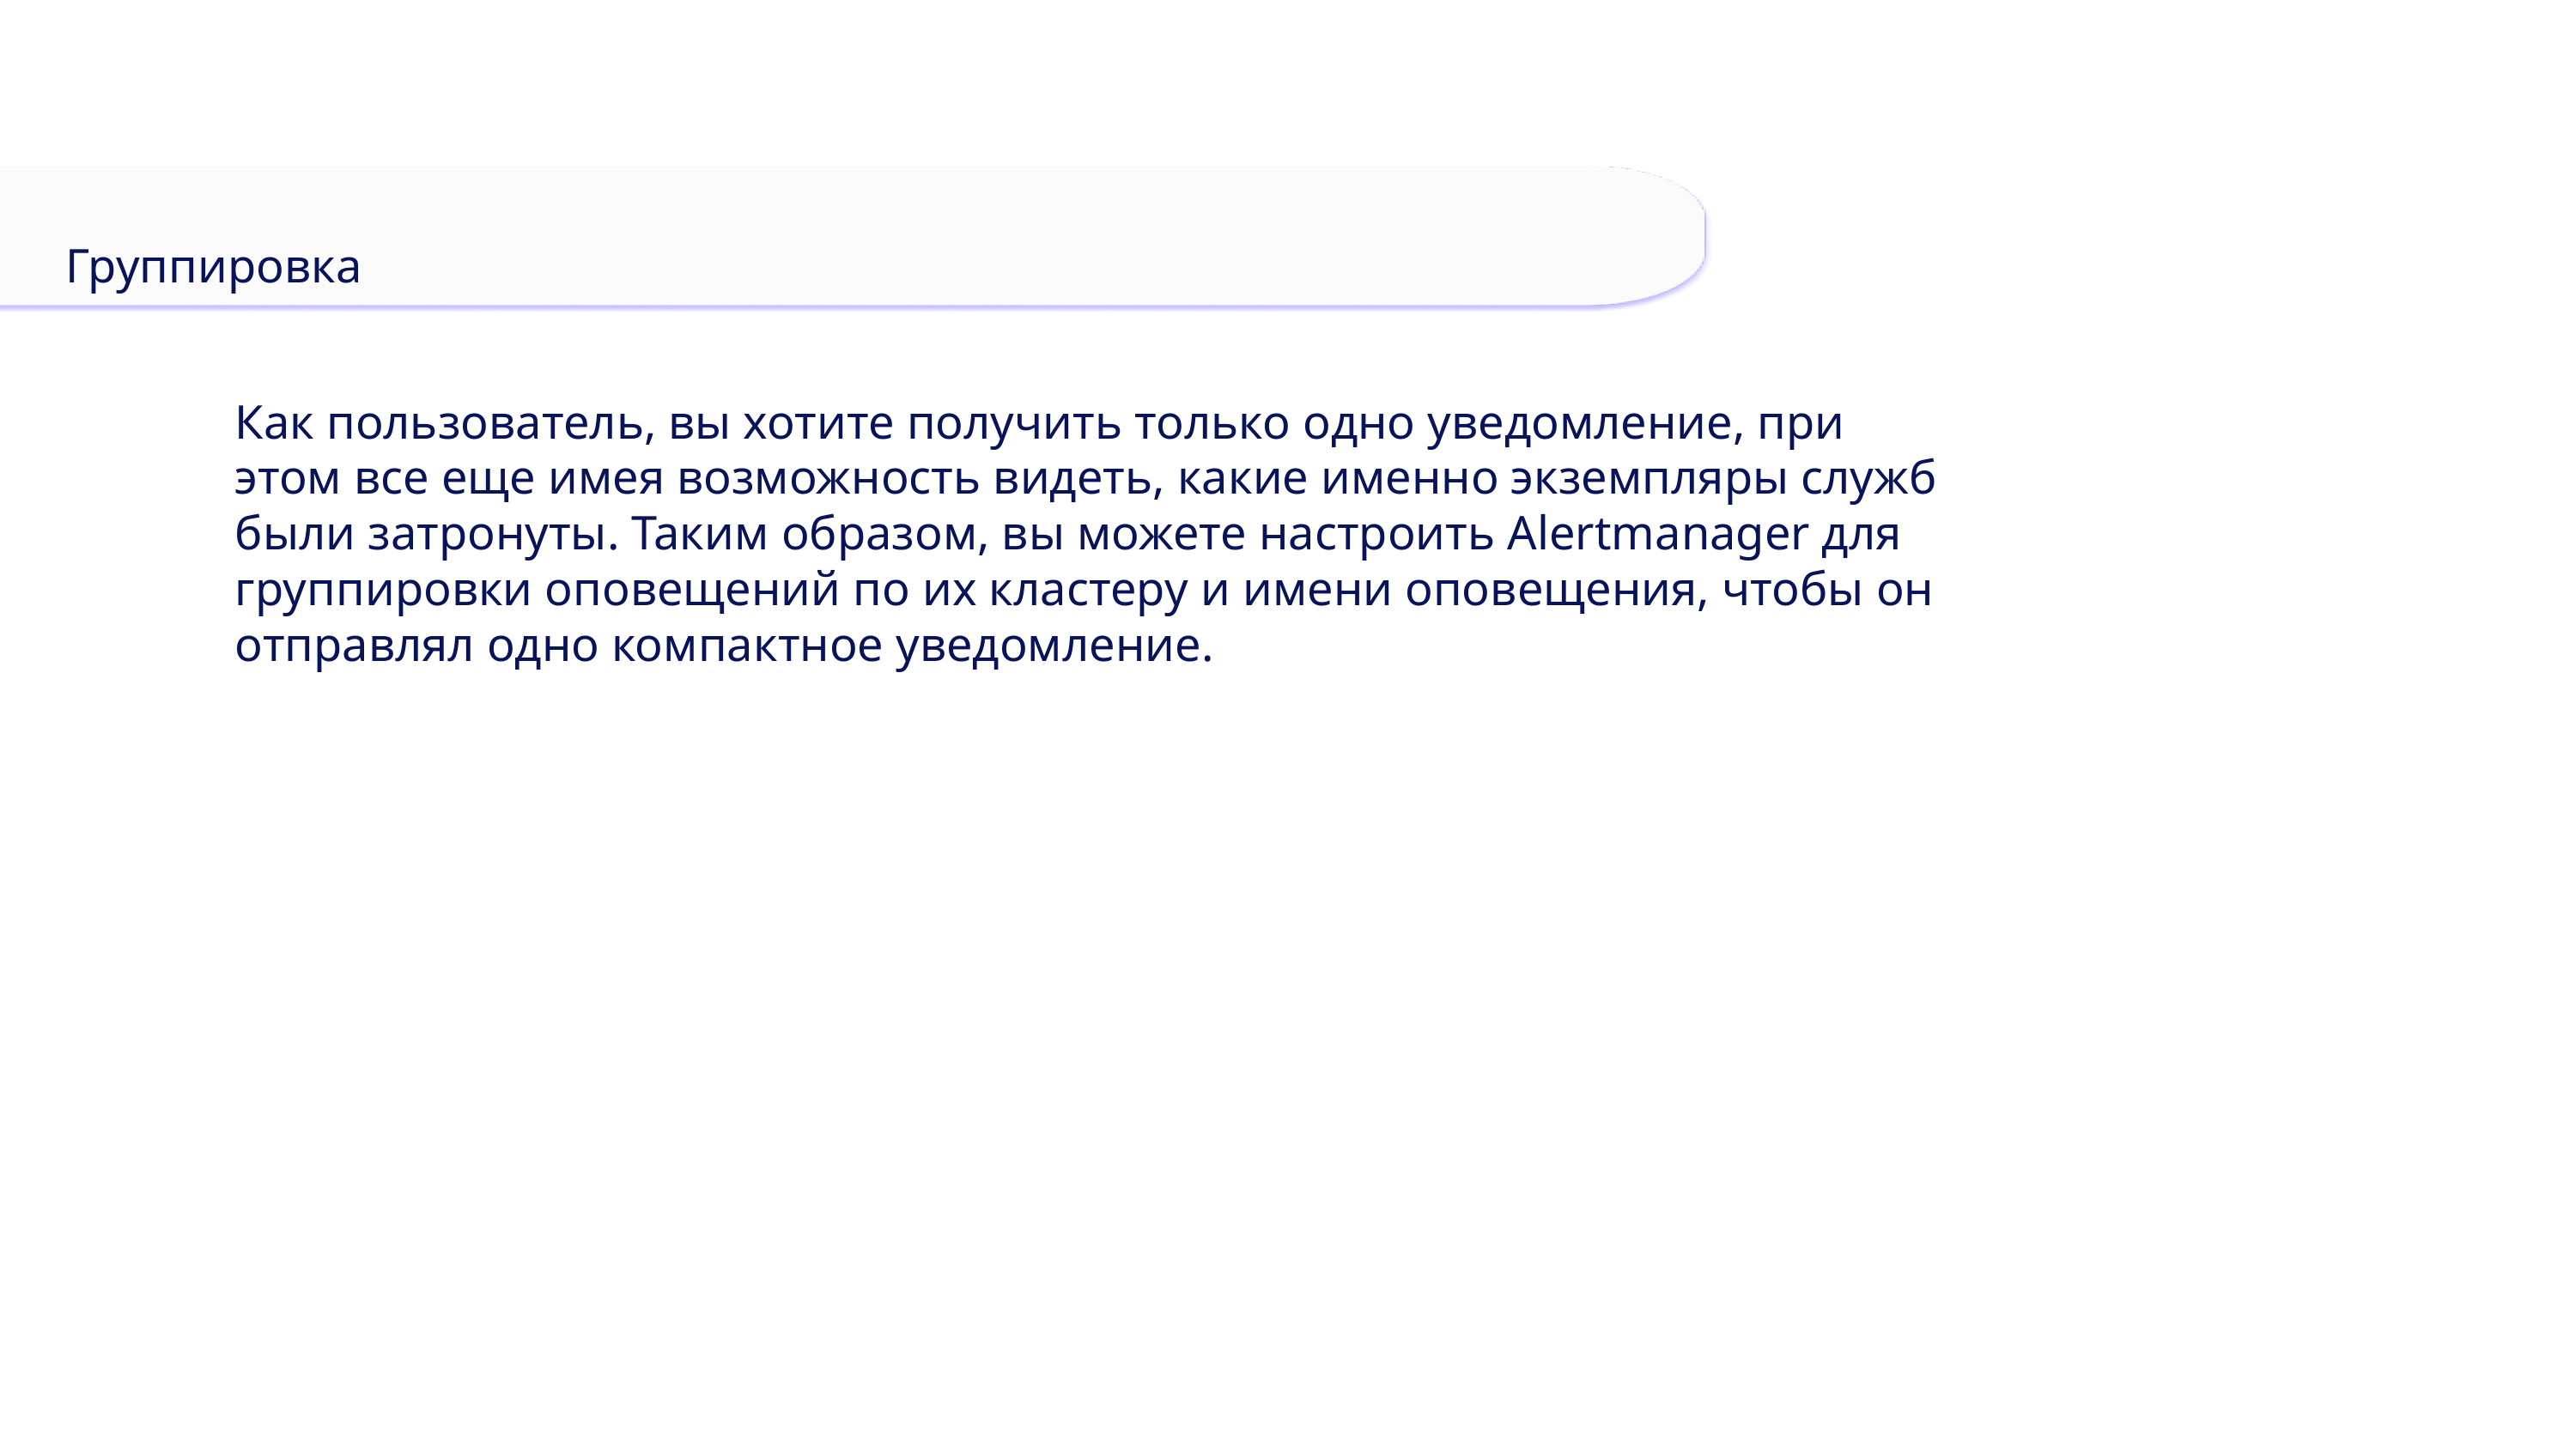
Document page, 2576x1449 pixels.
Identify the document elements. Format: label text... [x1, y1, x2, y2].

picture [0, 166, 1716, 316]
text_box Как пользователь, вы хотите получить только одно уведомление, при этом все еще имея возможность видеть, какие именно экземпляры служб были затронуты. Таким образом, вы можете настроить Alertmanager для группировки оповещений по их кластеру и имени оповещения, чтобы он отправлял одно компактное уведомление. [234, 391, 1950, 1260]
